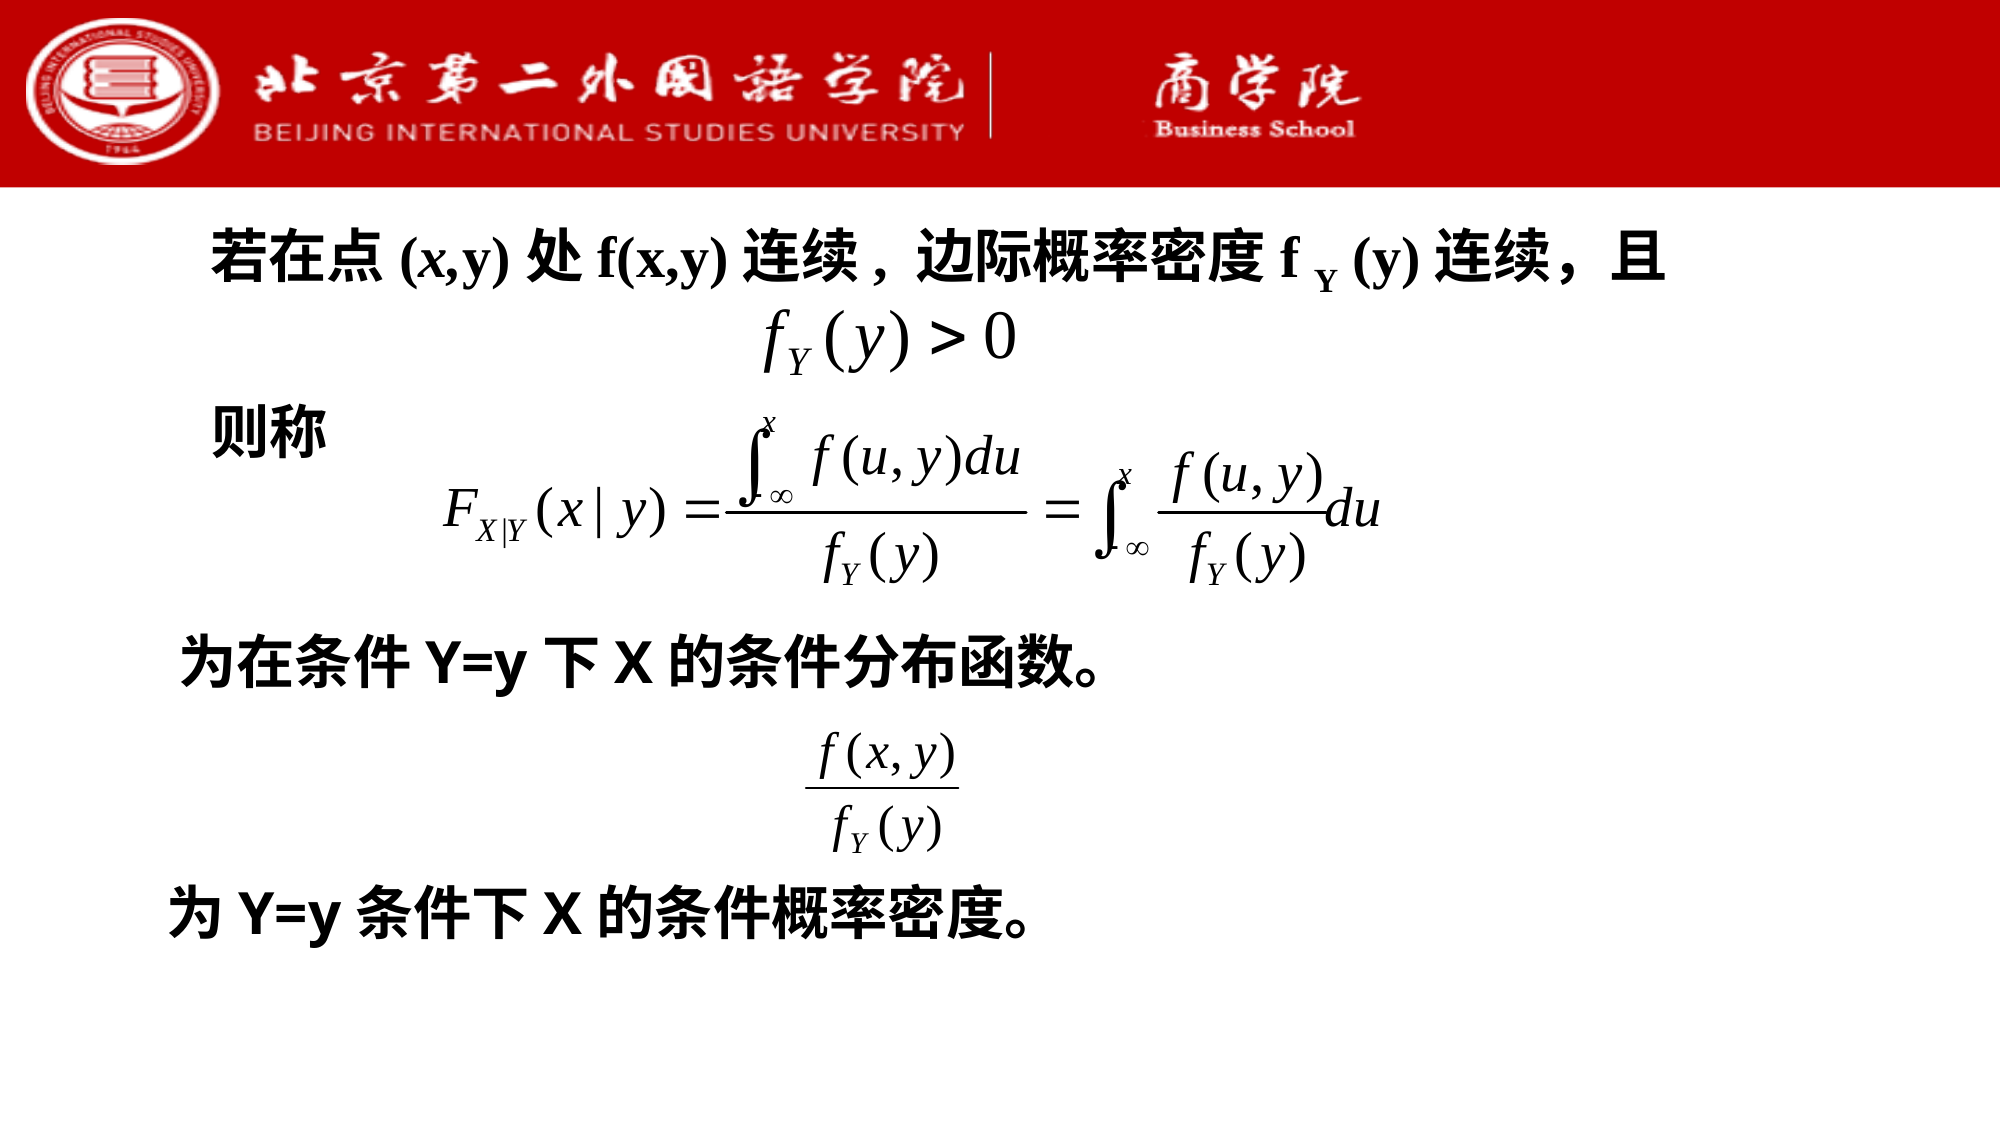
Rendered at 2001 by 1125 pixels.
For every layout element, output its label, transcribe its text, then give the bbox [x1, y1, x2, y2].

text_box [433, 395, 1395, 598]
text_box 为Y=y条件下X的条件概率密度。 [151, 868, 1078, 954]
picture [26, 18, 1693, 165]
text_box 则称 [196, 387, 504, 473]
text_box 若在点(x,y)处f(x,y)连续, 边际概率密度f Y (y)连续，且 [102, 211, 1726, 307]
text_box 为在条件Y=y下X的条件分布函数。 [163, 618, 1148, 703]
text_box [740, 289, 1026, 388]
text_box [797, 719, 969, 866]
